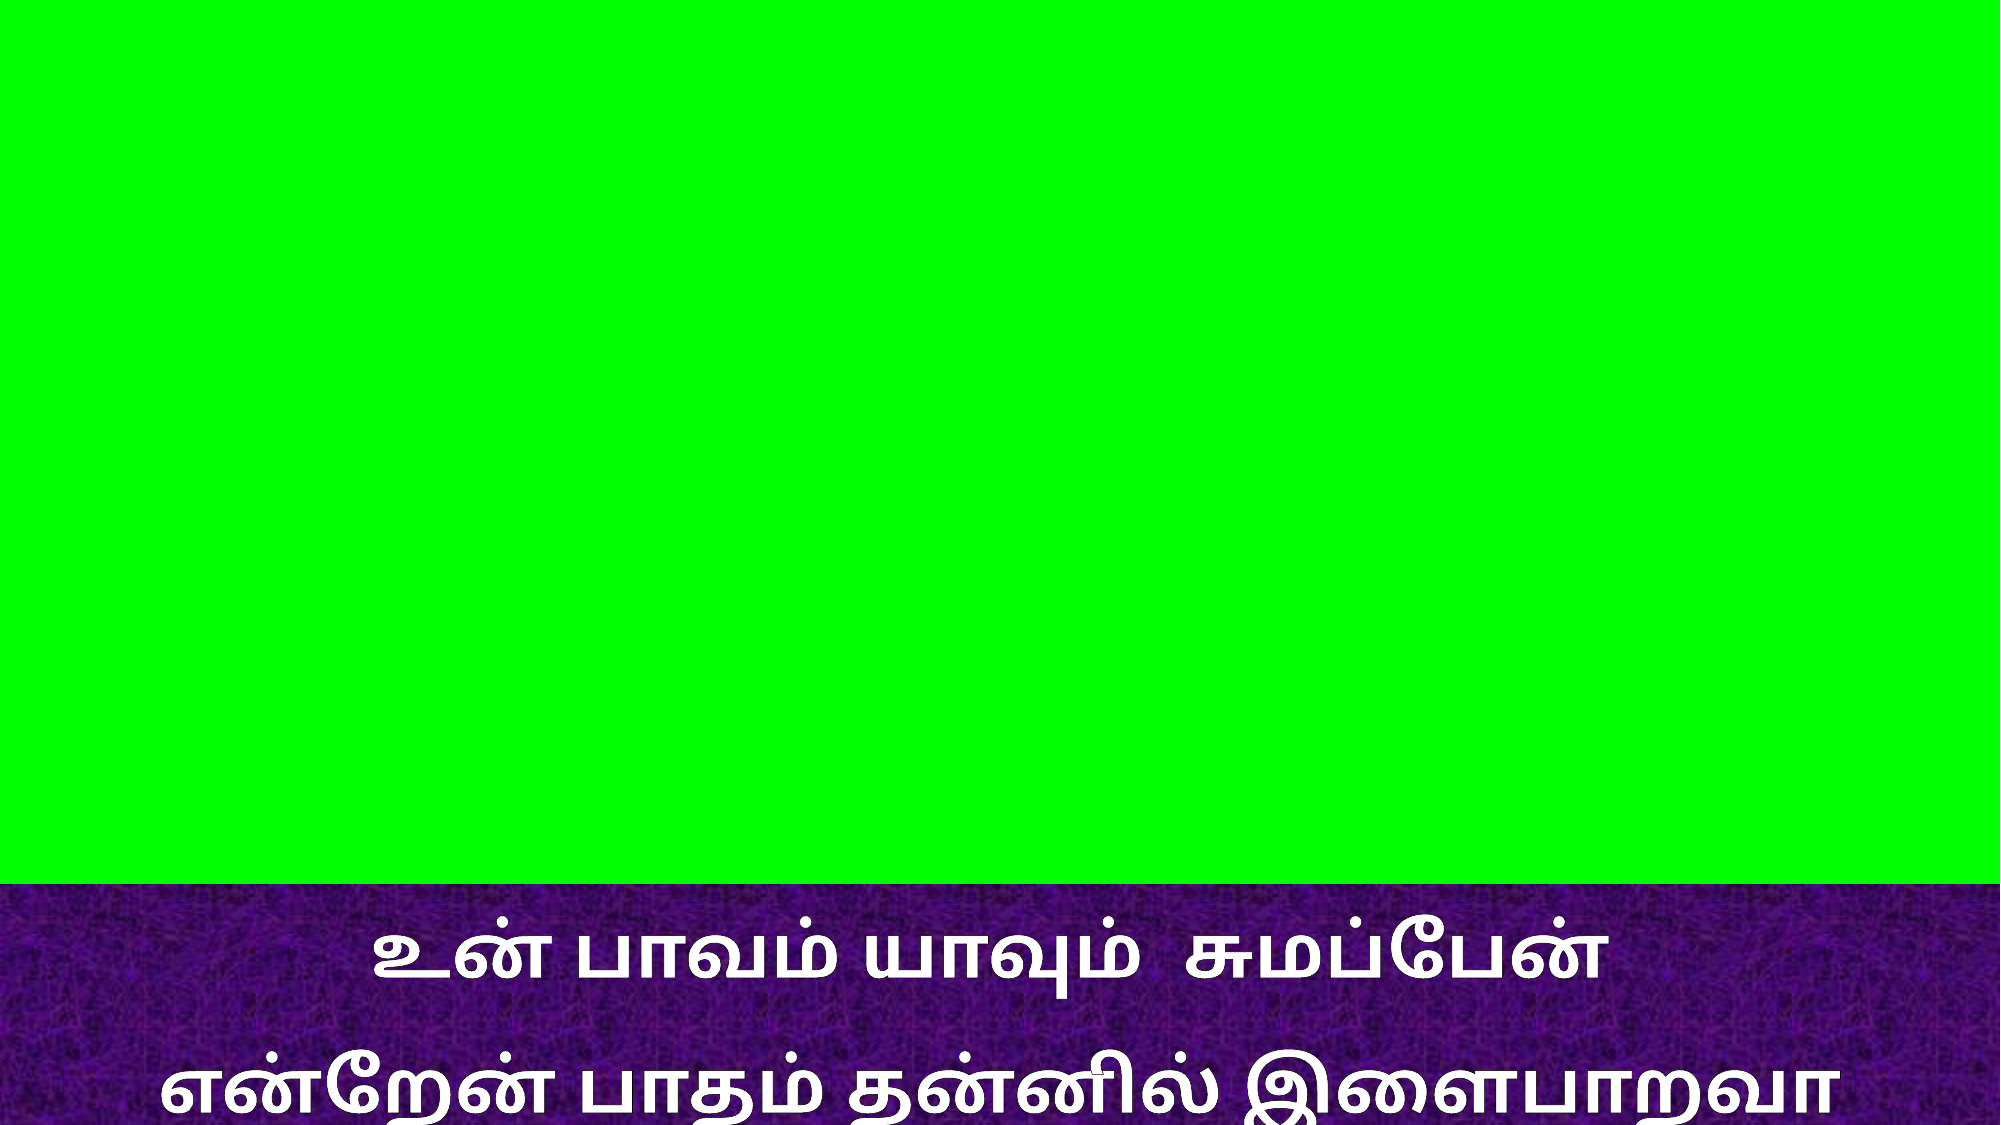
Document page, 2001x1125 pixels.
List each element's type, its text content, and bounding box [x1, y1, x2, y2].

text_box உன் பாவம் யாவும் சுமப்பேன் என்றேன் பாதம் தன்னில் இளைபாறவா [0, 850, 2000, 1125]
